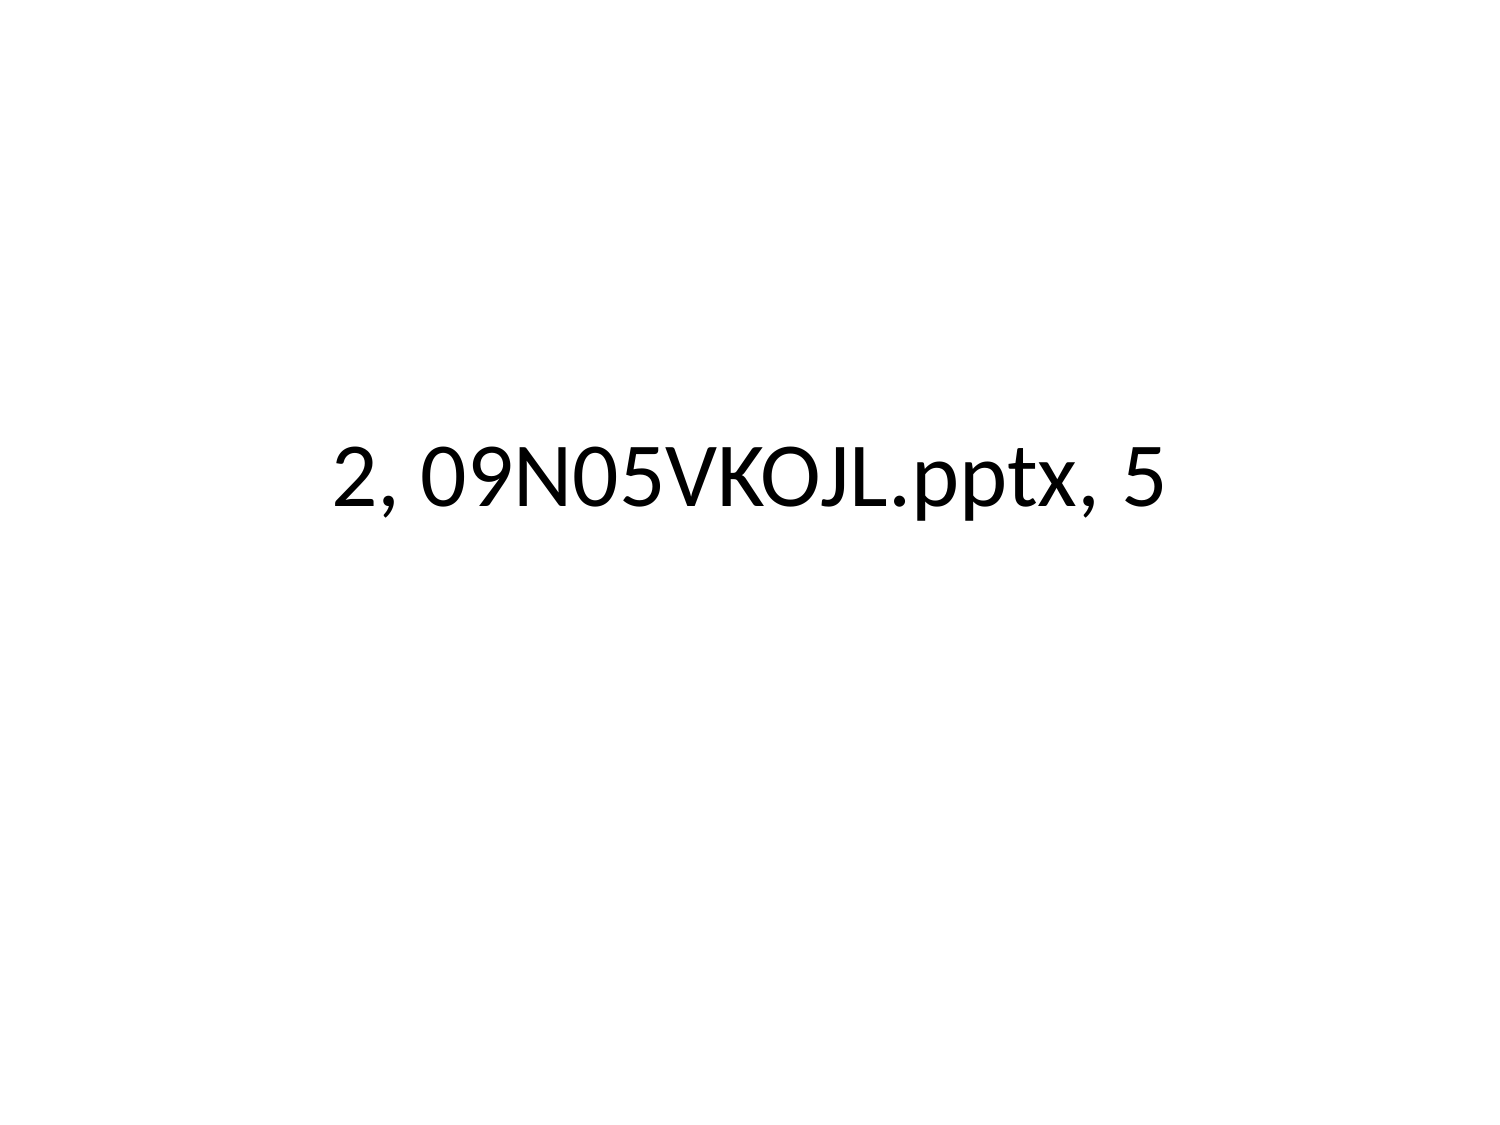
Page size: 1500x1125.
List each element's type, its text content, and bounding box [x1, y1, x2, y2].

title 2, 09N05VKOJL.pptx, 5 [112, 349, 1388, 591]
